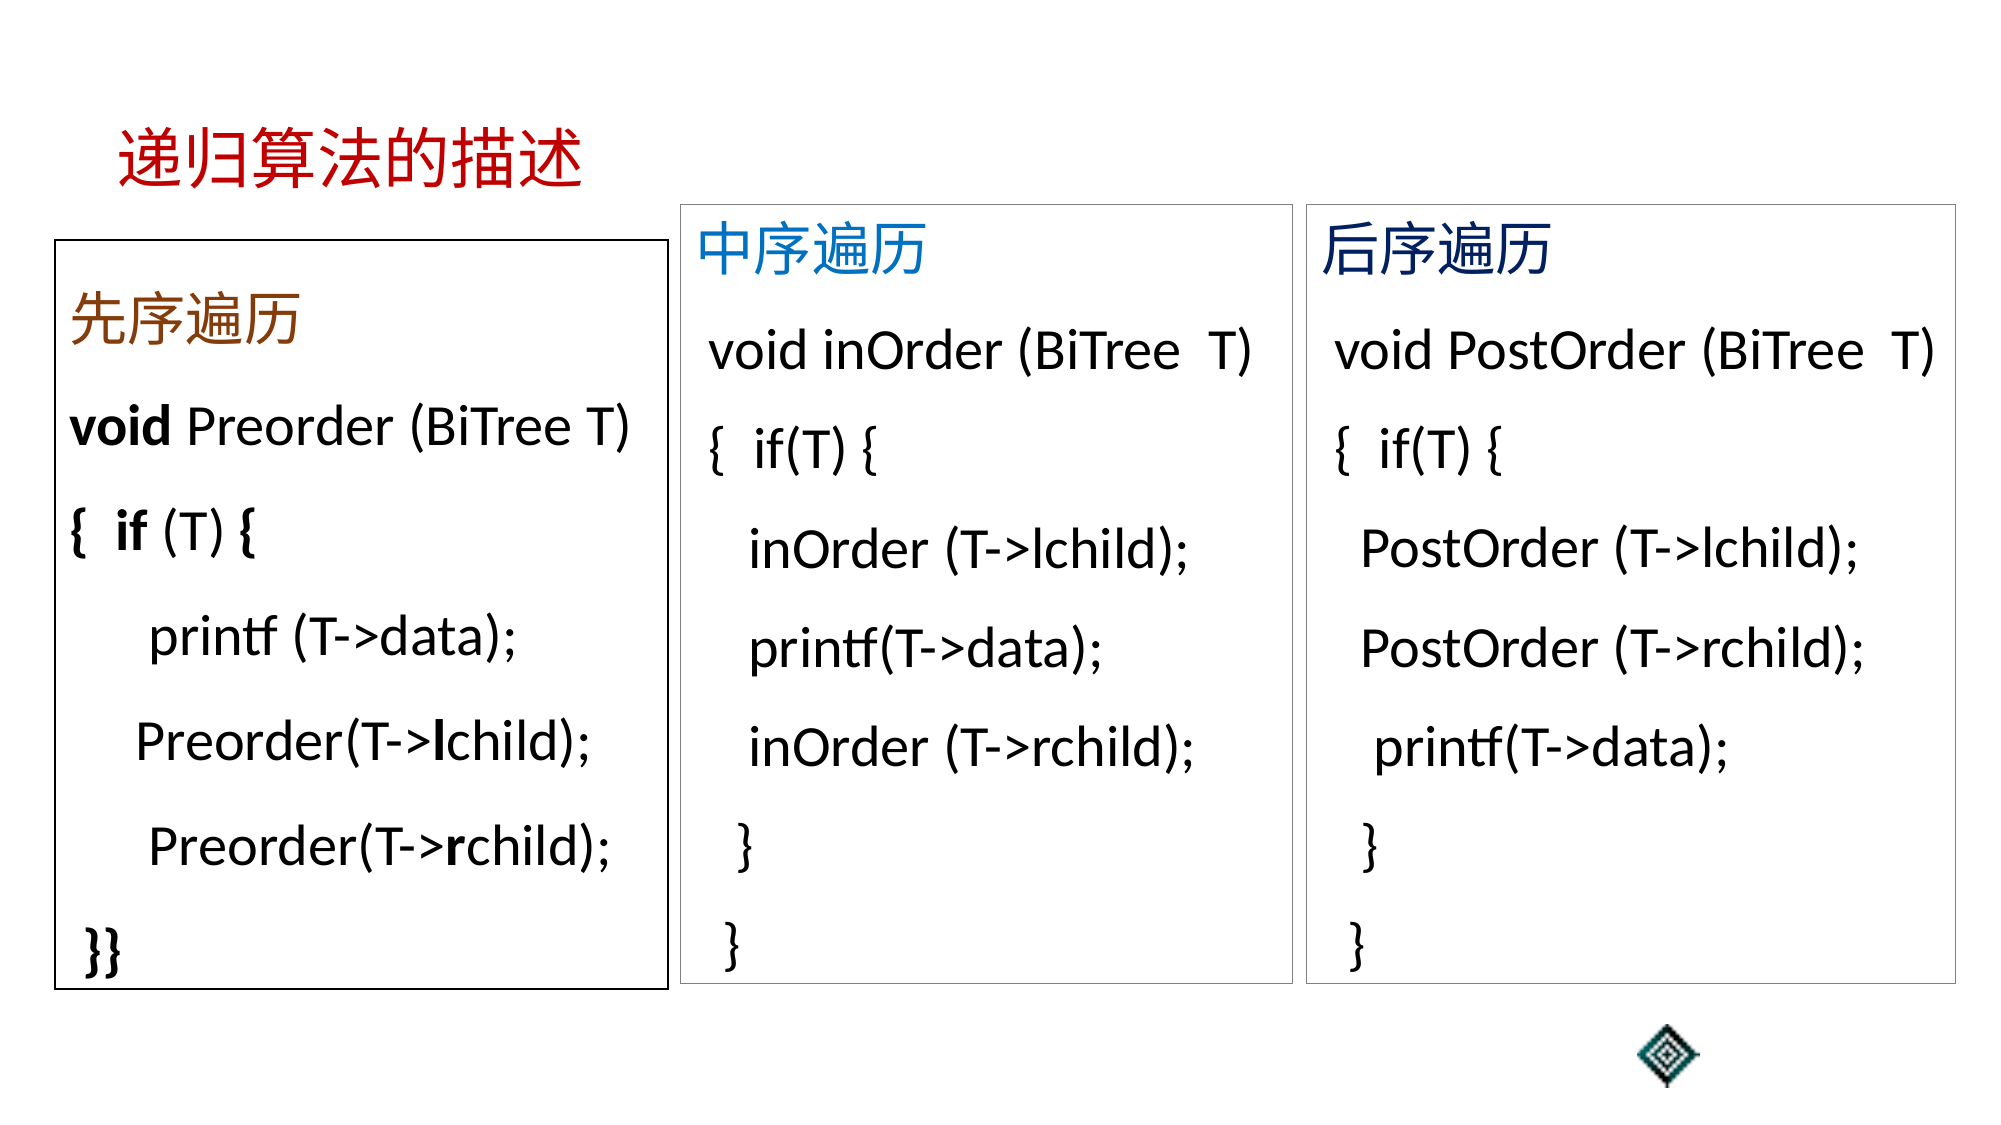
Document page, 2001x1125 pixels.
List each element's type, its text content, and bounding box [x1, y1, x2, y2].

picture [1637, 1024, 1700, 1088]
text_box 中序遍历 void inOrder (BiTree T) { if(T) { inOrder (T->lchild); printf(T->data); inOrder (T->rchild); } } [680, 204, 1293, 984]
text_box 递归算法的描述 [102, 109, 778, 205]
text_box 后序遍历 void PostOrder (BiTree T) { if(T) { PostOrder (T->lchild); PostOrder (T->rchild); printf(T->data); } } [1306, 204, 1956, 984]
text_box 先序遍历 void Preorder (BiTree T) { if (T) { printf (T->data); Preorder(T->lchild); Preorder(T->rchild); }} [54, 240, 668, 990]
